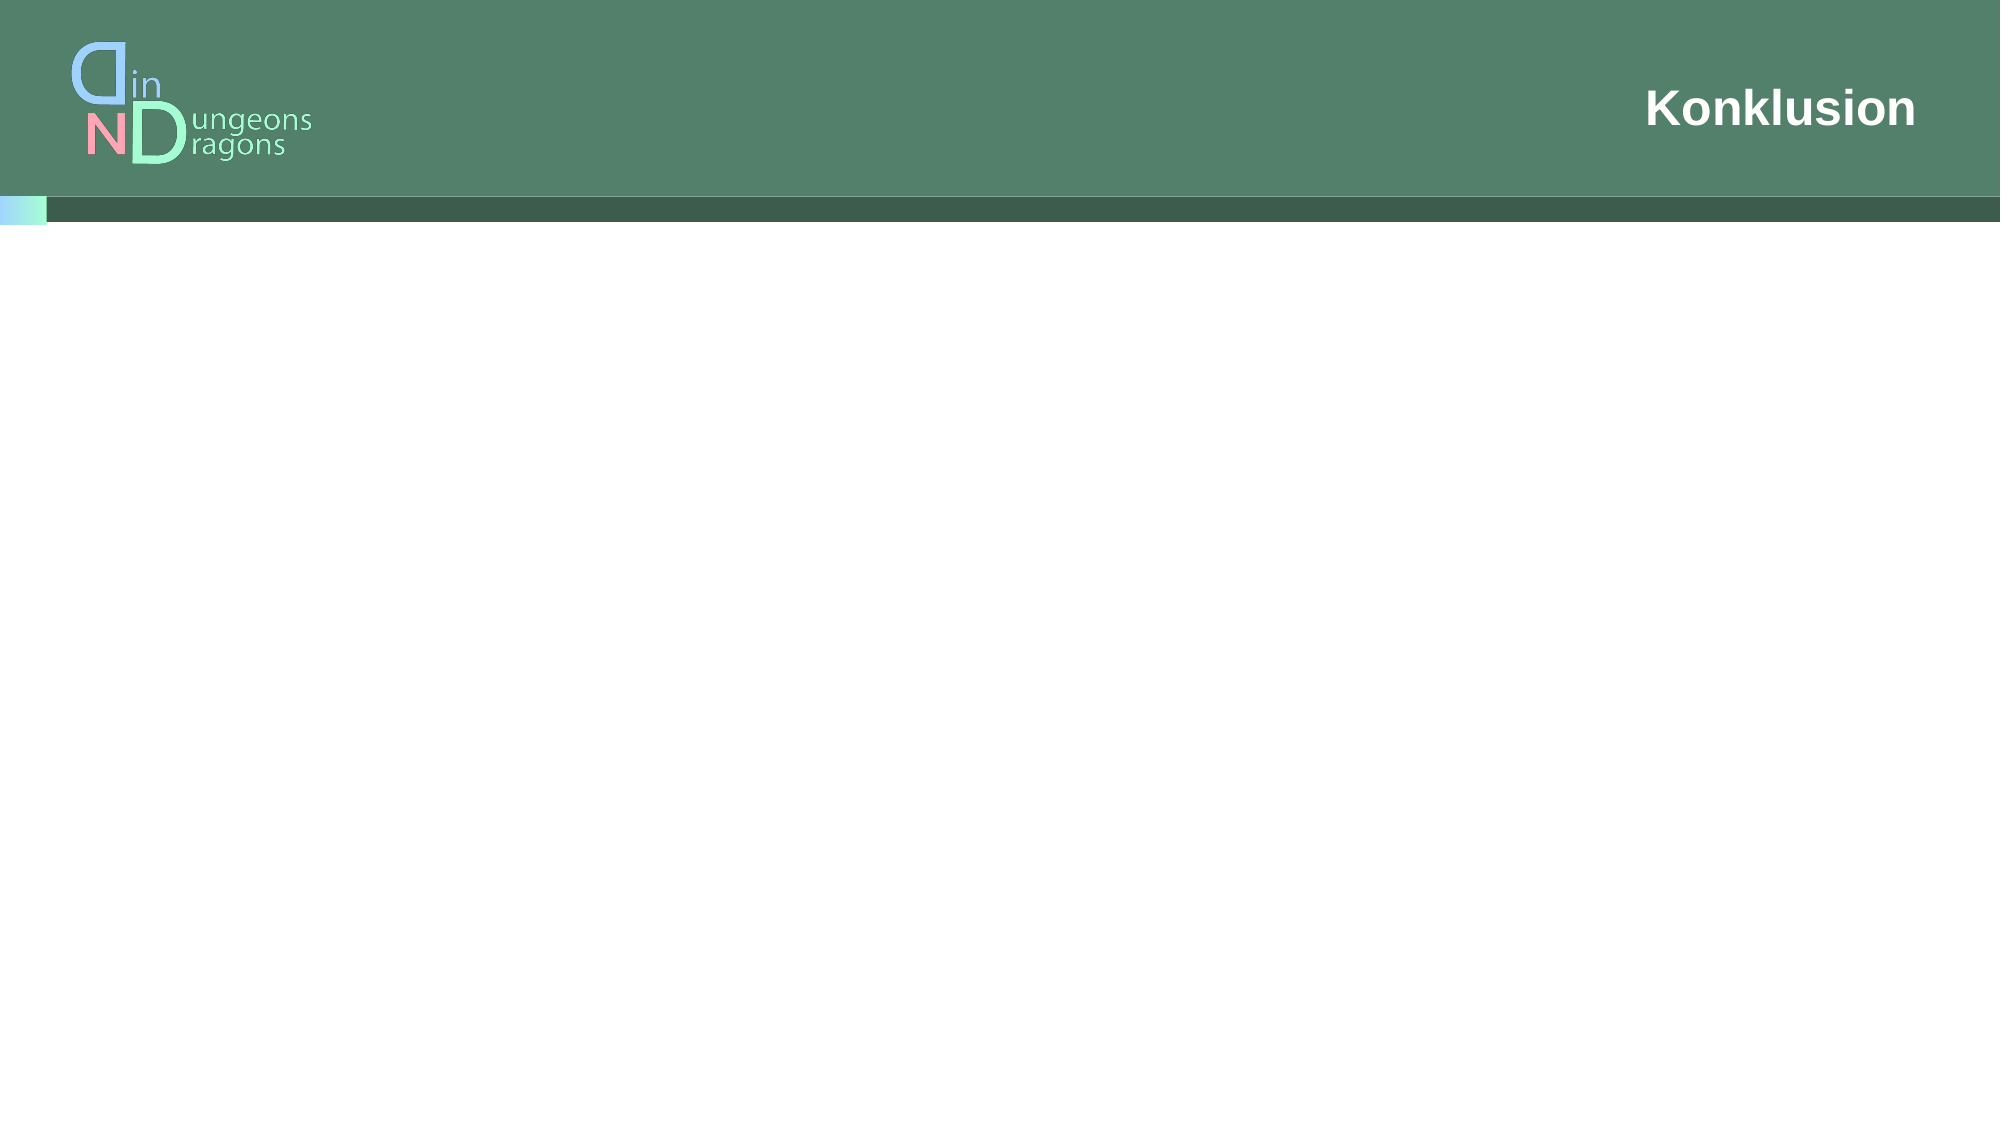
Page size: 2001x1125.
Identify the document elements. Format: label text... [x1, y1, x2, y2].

text_box [0, 0, 2000, 195]
text_box Konklusion [1411, 68, 1933, 143]
text_box [48, 195, 2000, 223]
picture [67, 24, 324, 170]
text_box [0, 195, 48, 226]
